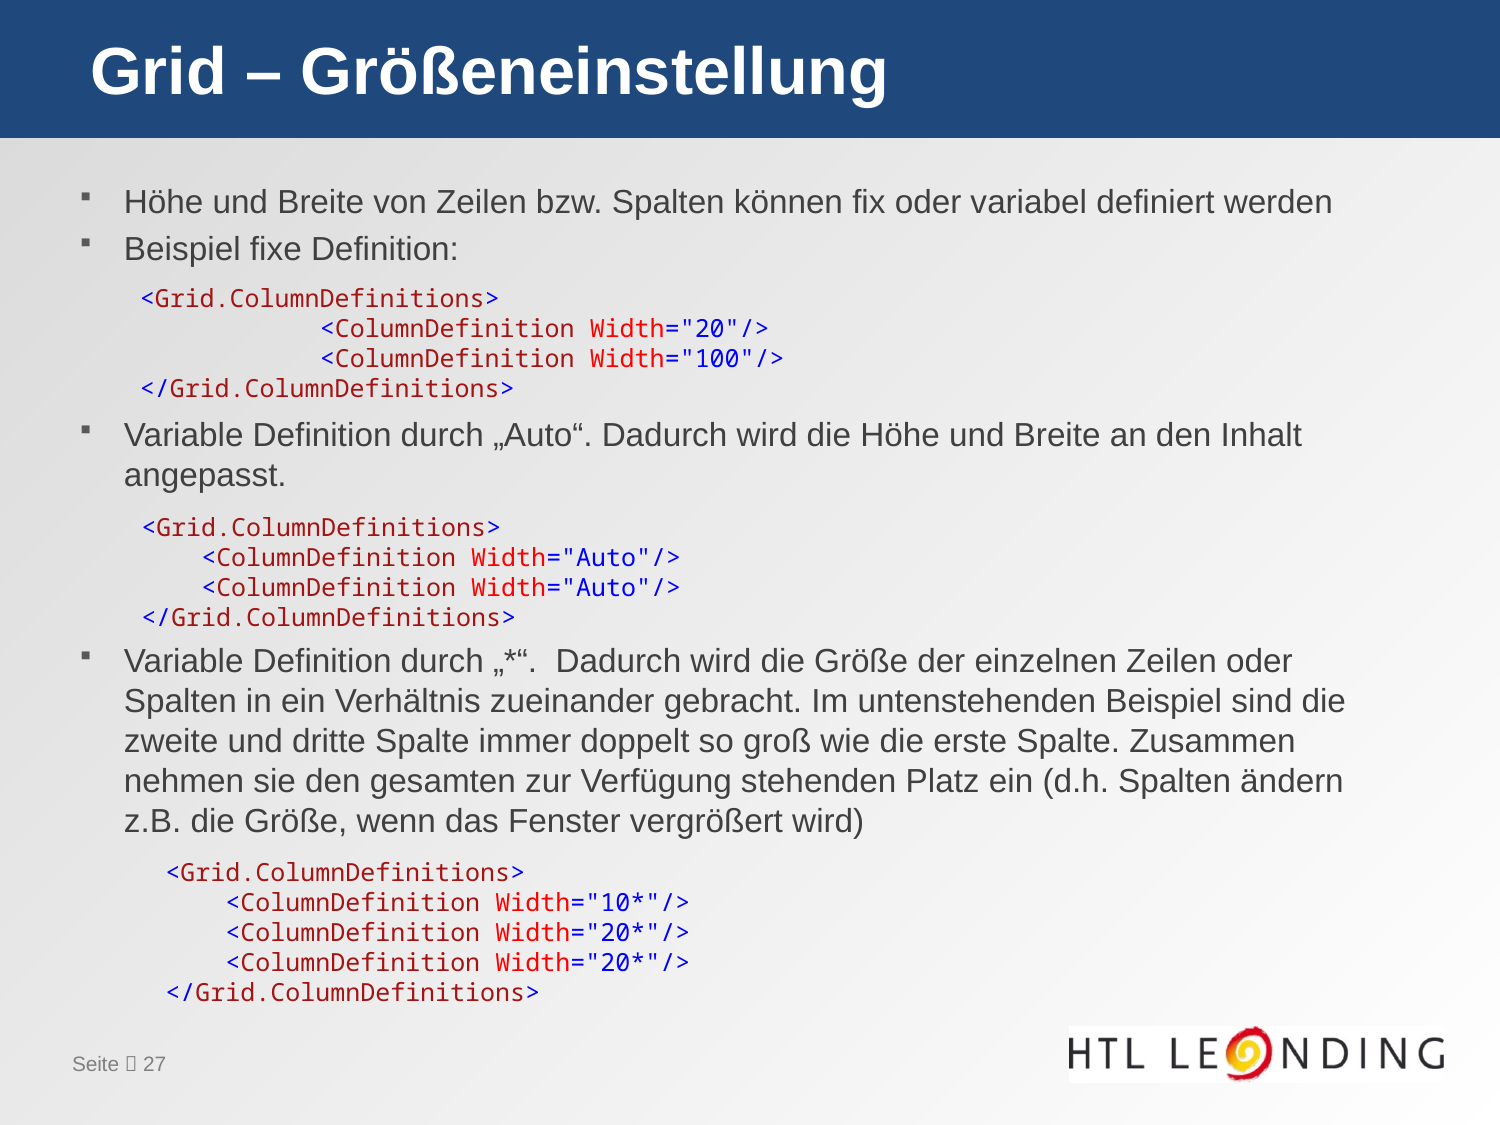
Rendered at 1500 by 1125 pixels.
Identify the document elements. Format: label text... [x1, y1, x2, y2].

title Grid – Größeneinstellung [75, 20, 1425, 208]
text_box Höhe und Breite von Zeilen bzw. Spalten können fix oder variabel definiert werden Beispiel fixe Definition: Variable Definition durch „Auto“. Dadurch wird die Höhe und Breite an den Inhalt angepasst. Variable Definition durch „*“. Dadurch wird die Größe der einzelnen Zeilen oder Spalten in ein Verhältnis zueinander gebracht. Im untenstehenden Beispiel sind die zweite und dritte Spalte immer doppelt so groß wie die erste Spalte. Zusammen nehmen sie den gesamten zur Verfügung stehenden Platz ein (d.h. Spalten ändern z.B. die Größe, wenn das Fenster vergrößert wird) [64, 172, 1415, 303]
text_box <Grid.ColumnDefinitions> <ColumnDefinition Width="10*"/> <ColumnDefinition Width="20*"/> <ColumnDefinition Width="20*"/> </Grid.ColumnDefinitions> [30, 849, 706, 1015]
picture [1069, 1026, 1444, 1083]
text_box <Grid.ColumnDefinitions> <ColumnDefinition Width="20"/> <ColumnDefinition Width="100"/> </Grid.ColumnDefinitions> [124, 274, 800, 410]
text_box <Grid.ColumnDefinitions> <ColumnDefinition Width="Auto"/> <ColumnDefinition Width="Auto"/> </Grid.ColumnDefinitions> [6, 504, 697, 639]
